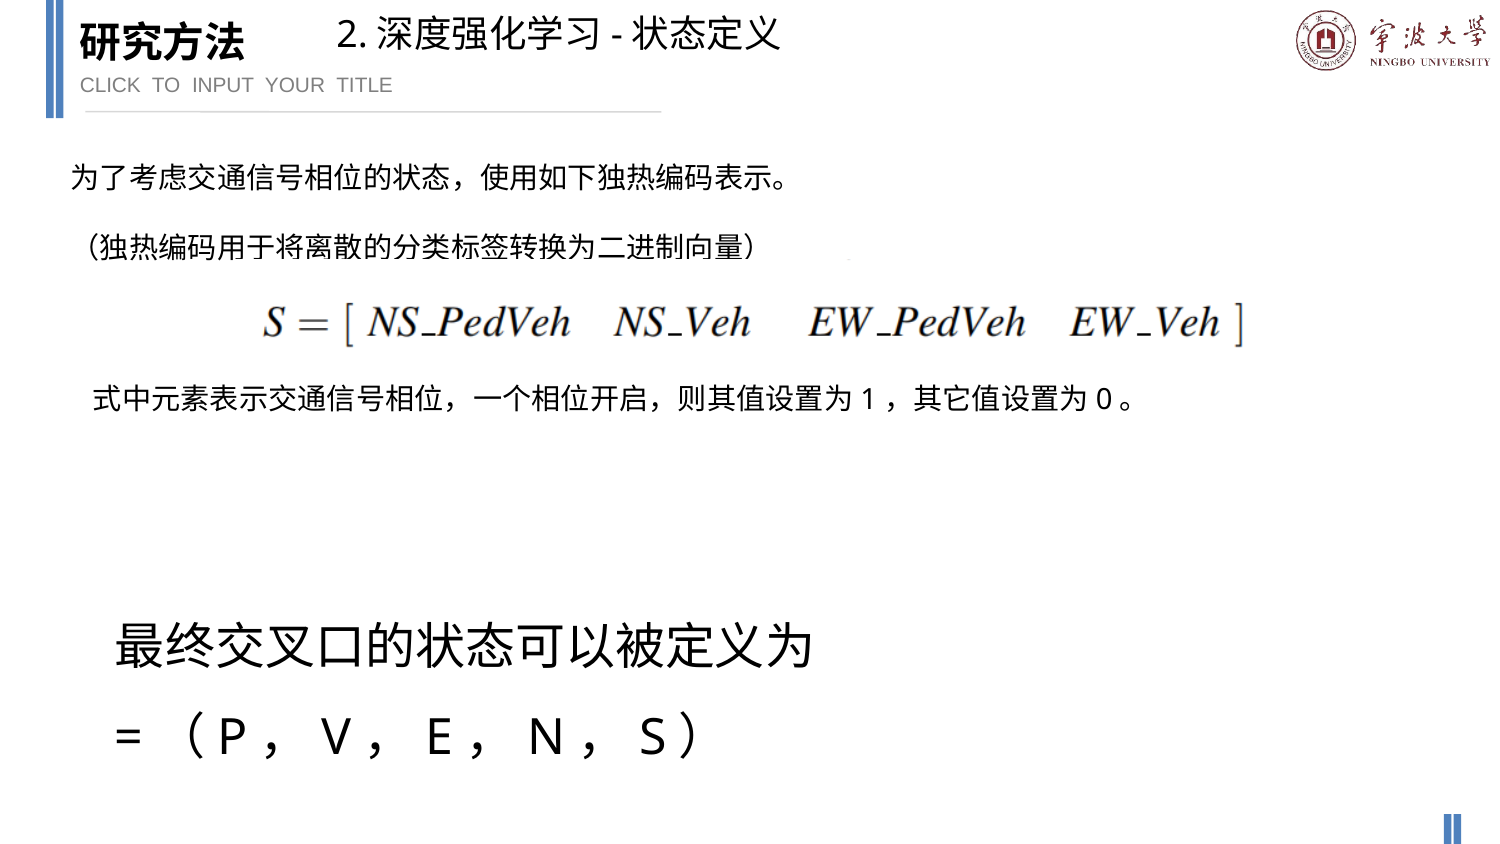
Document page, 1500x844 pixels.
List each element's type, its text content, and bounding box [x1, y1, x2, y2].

text_box 2.深度强化学习-状态定义 [321, 3, 880, 108]
text_box 为了考虑交通信号相位的状态，使用如下独热编码表示。（独热编码用于将离散的分类标签转换为二进制向量） [56, 82, 794, 272]
picture [1281, 0, 1500, 84]
text_box 式中元素表示交通信号相位，一个相位开启，则其值设置为1，其它值设置为0。 [78, 355, 1200, 423]
picture [233, 259, 1261, 380]
list 研究方法 [64, 8, 321, 82]
